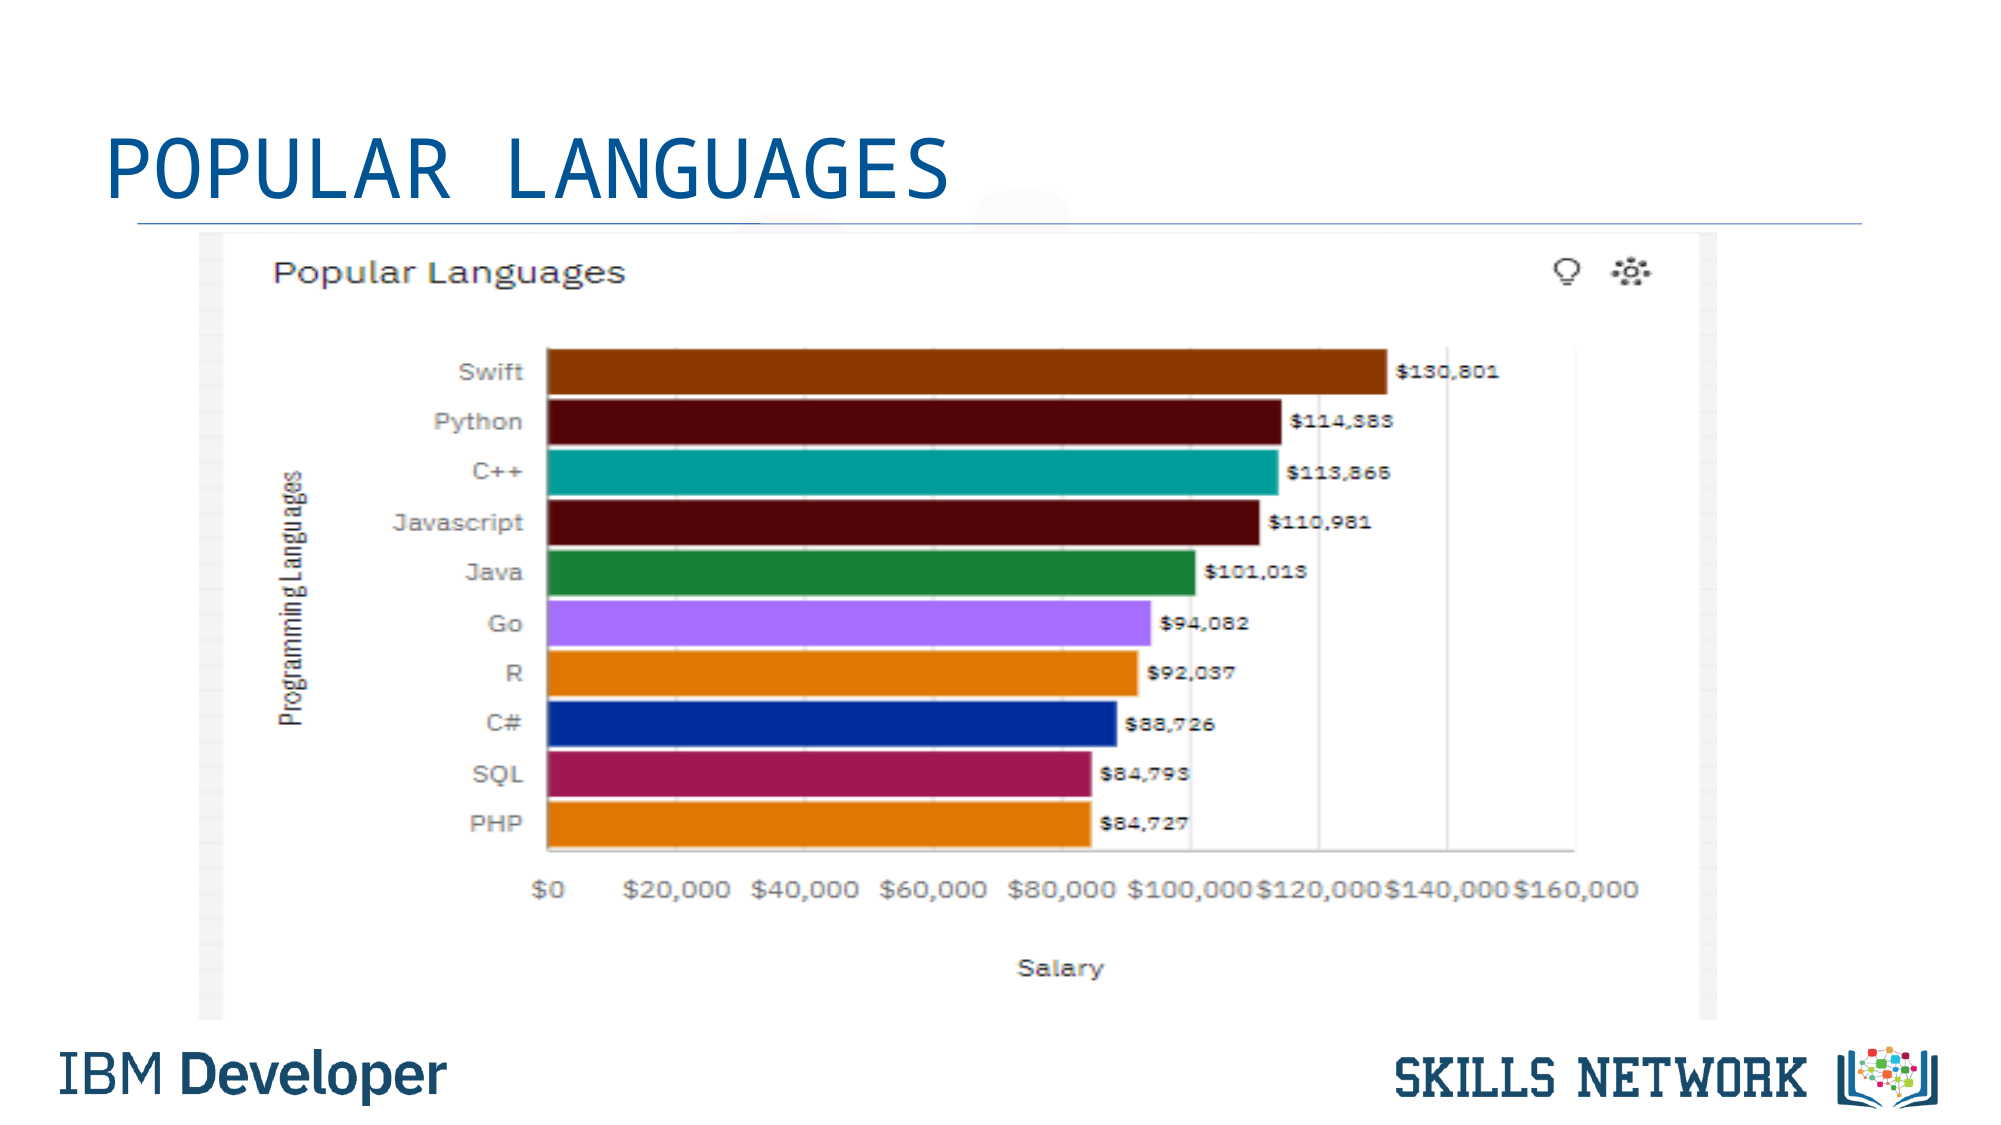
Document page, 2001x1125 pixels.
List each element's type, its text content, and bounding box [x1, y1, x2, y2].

title POPULAR LANGUAGES [88, 62, 1061, 281]
picture [1390, 1045, 1945, 1111]
picture [199, 232, 1717, 1020]
picture [55, 1045, 459, 1108]
